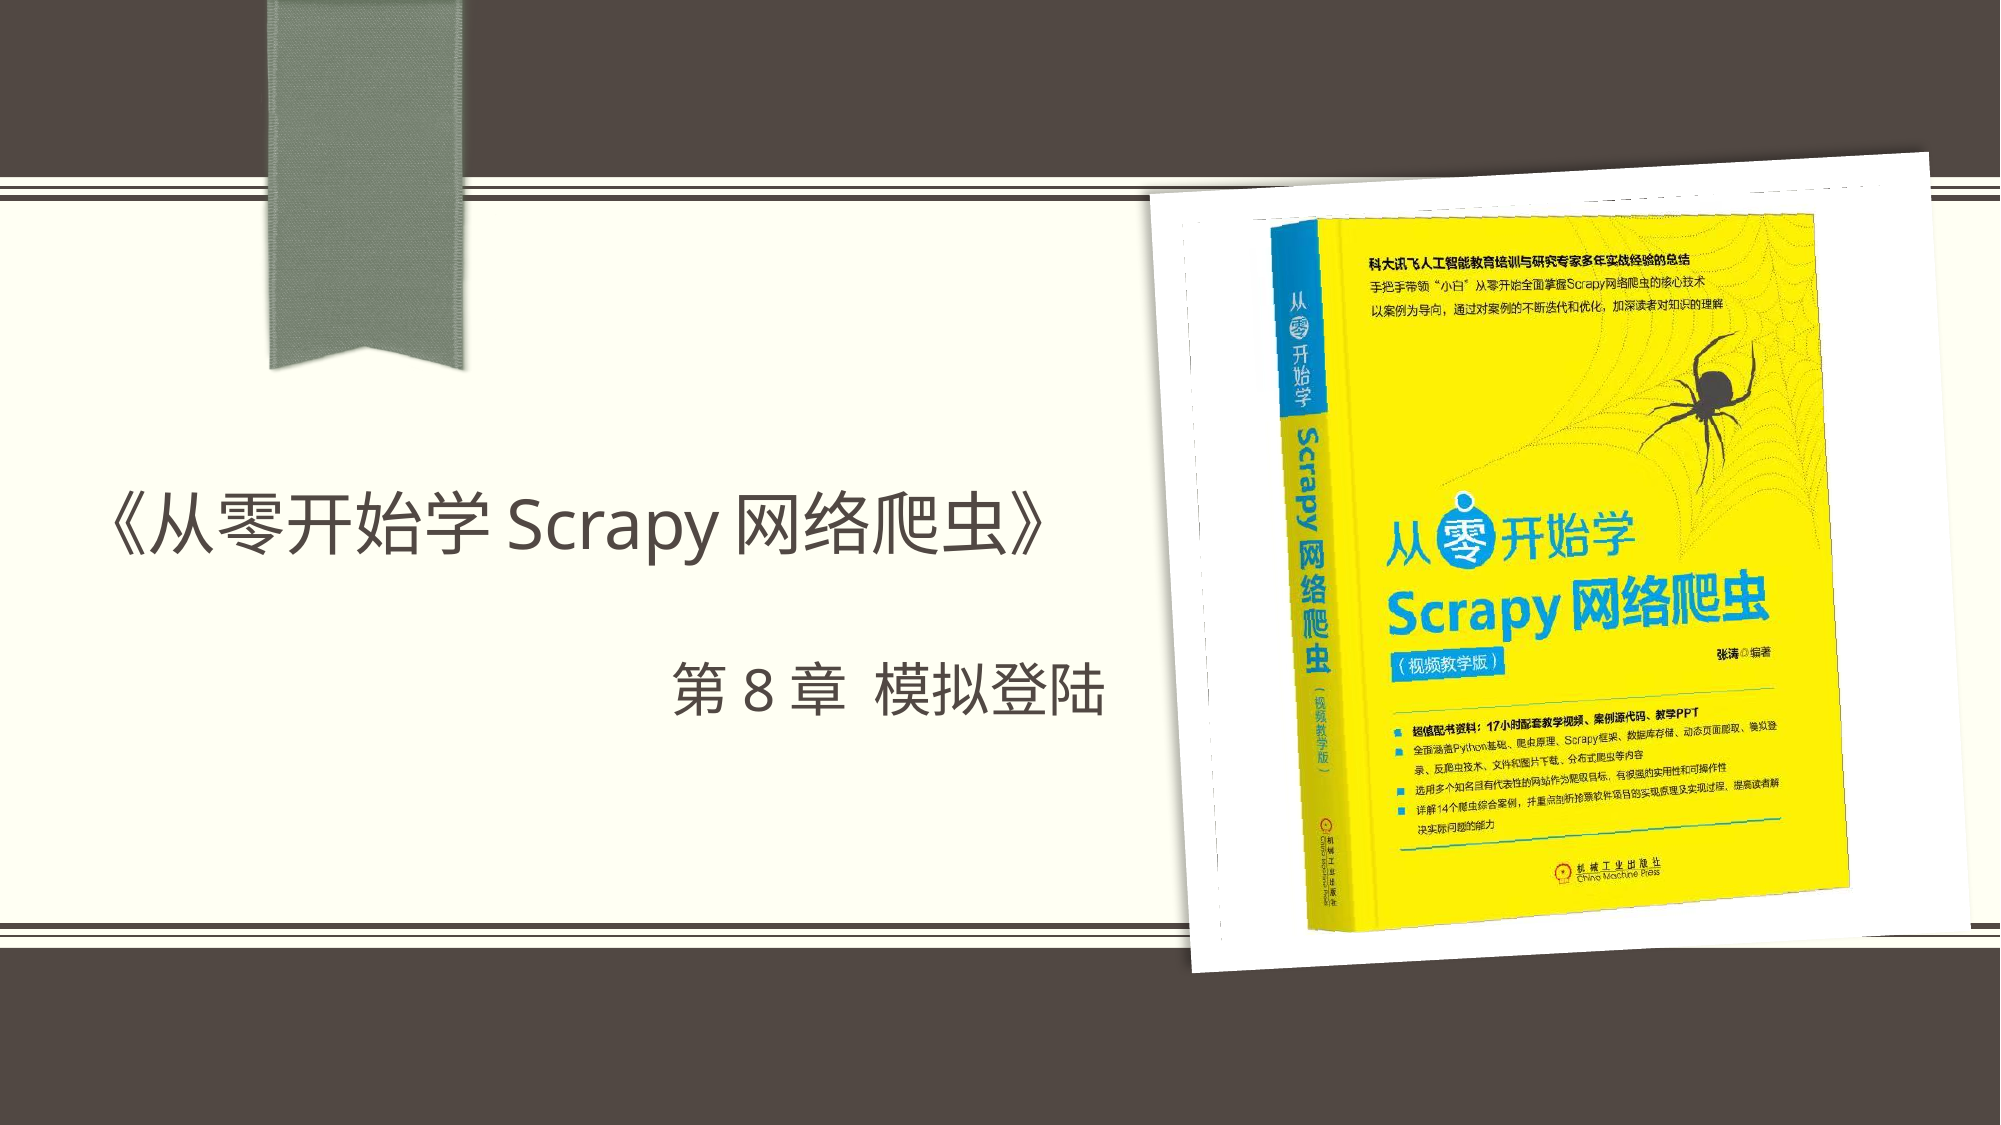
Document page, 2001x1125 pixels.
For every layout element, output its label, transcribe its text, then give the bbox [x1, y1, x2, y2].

picture [1184, 186, 1938, 940]
title 《从零开始学Scrapy网络爬虫》 [78, 457, 1159, 598]
subtitle 第8章 模拟登陆 [171, 653, 1107, 811]
